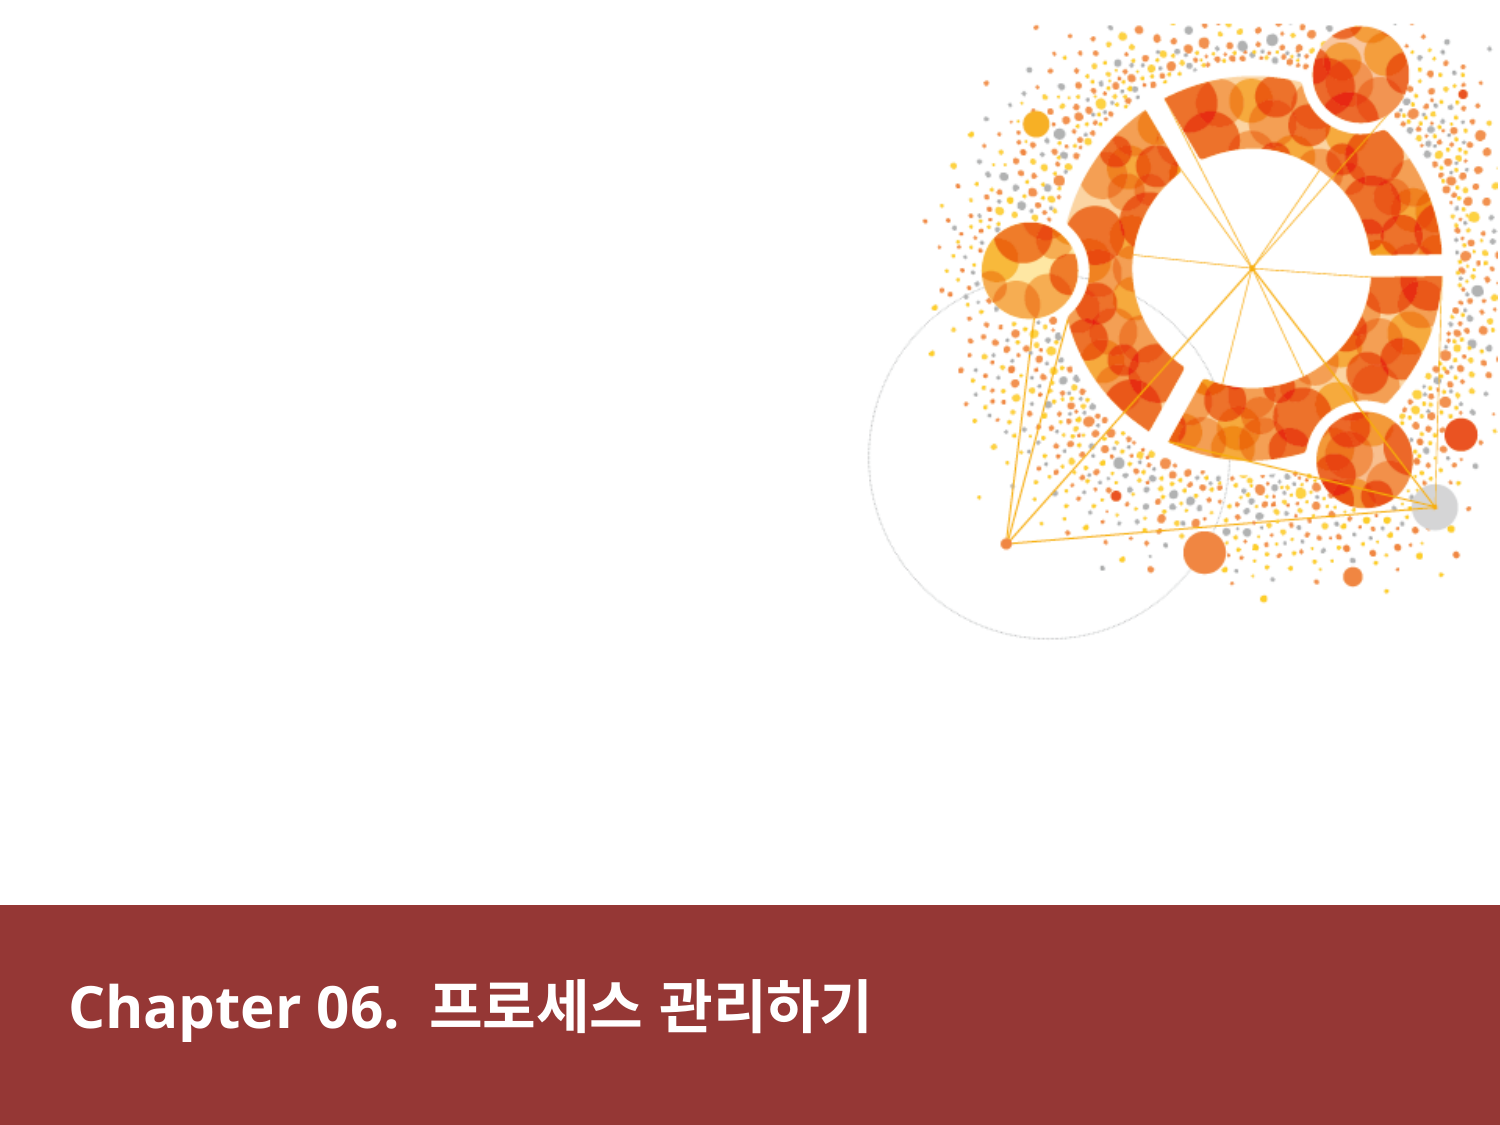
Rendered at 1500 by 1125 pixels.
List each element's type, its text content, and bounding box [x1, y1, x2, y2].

picture [824, 0, 1498, 707]
title Chapter 06. 프로세스 관리하기 [52, 916, 1448, 1095]
